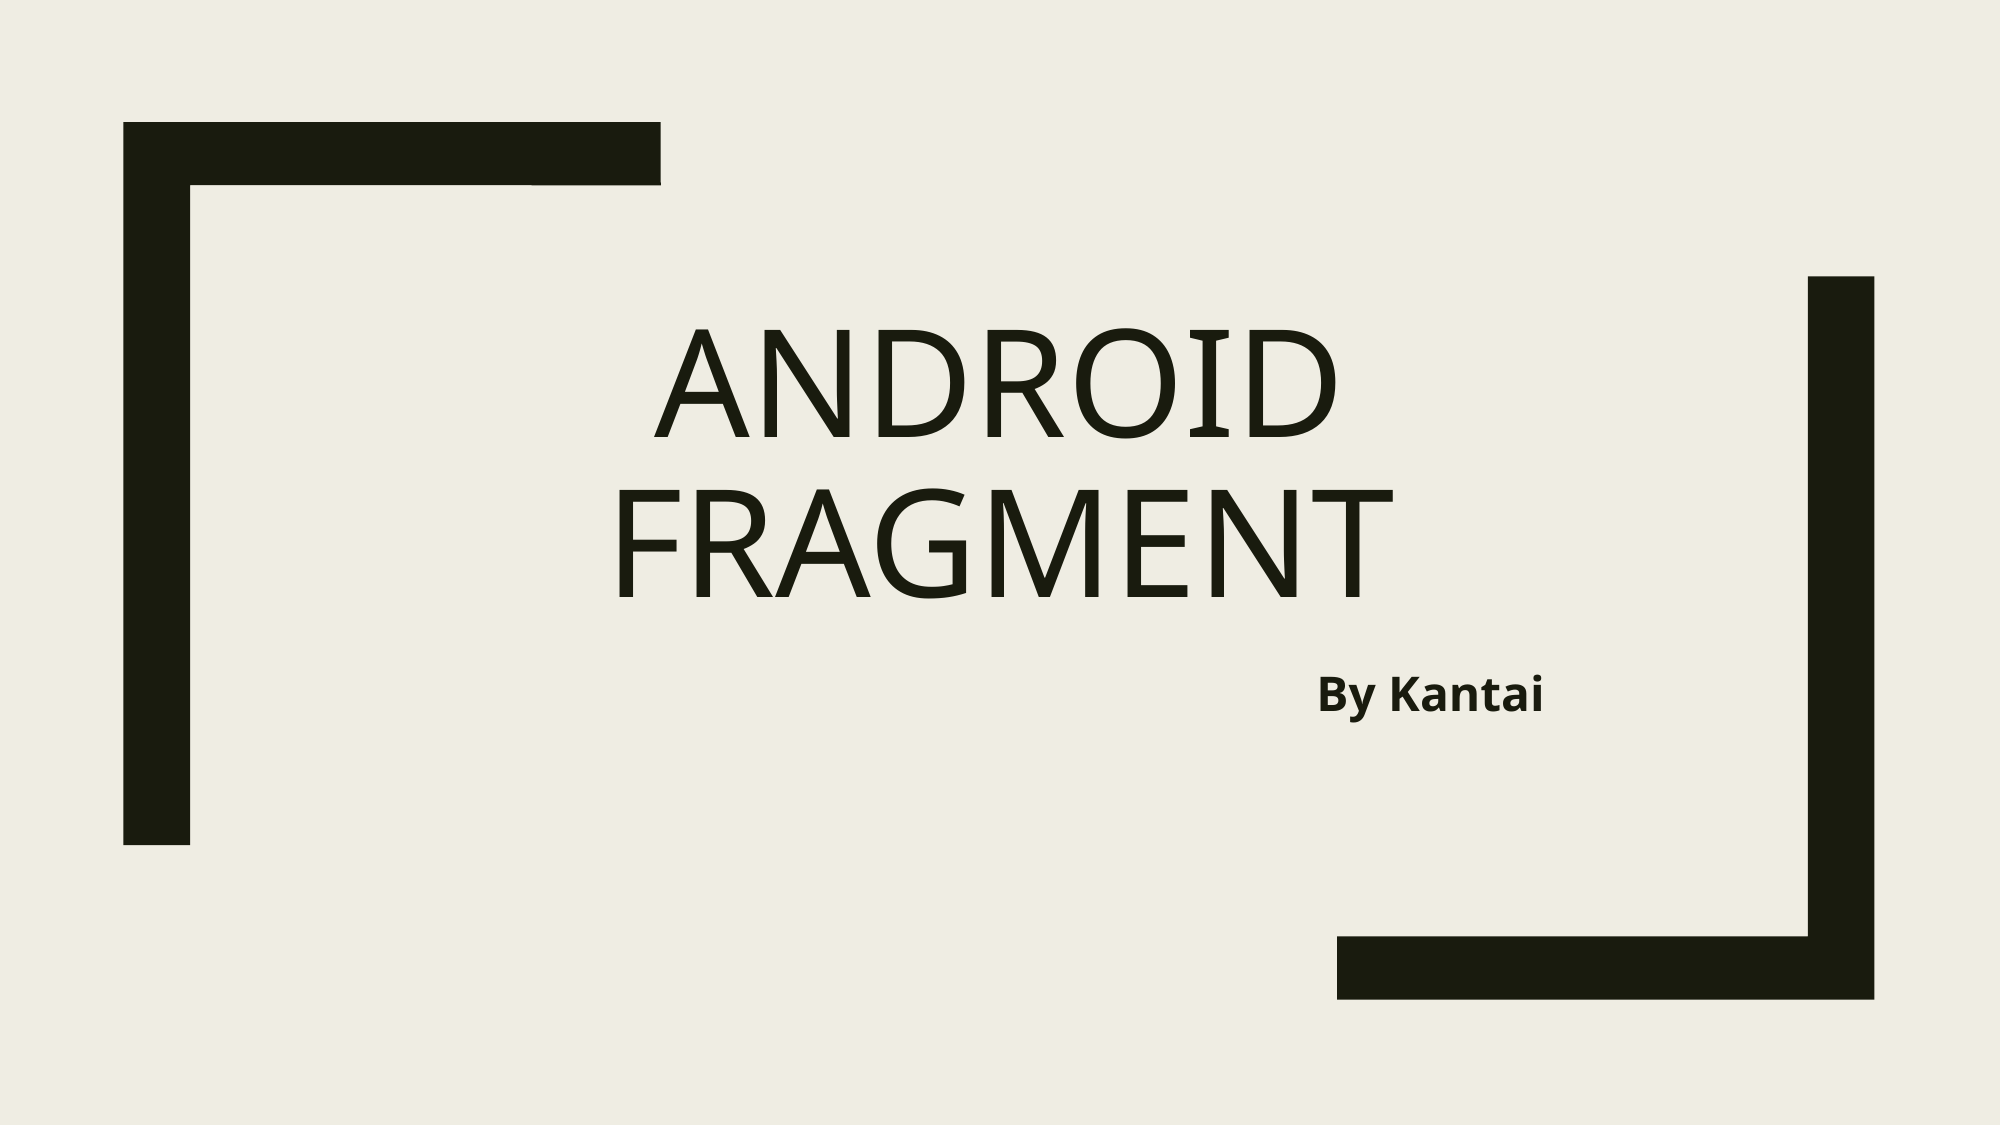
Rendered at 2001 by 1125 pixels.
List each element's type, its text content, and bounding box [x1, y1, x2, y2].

title Android Fragment [314, 293, 1686, 638]
subtitle By Kantai [439, 649, 1561, 828]
